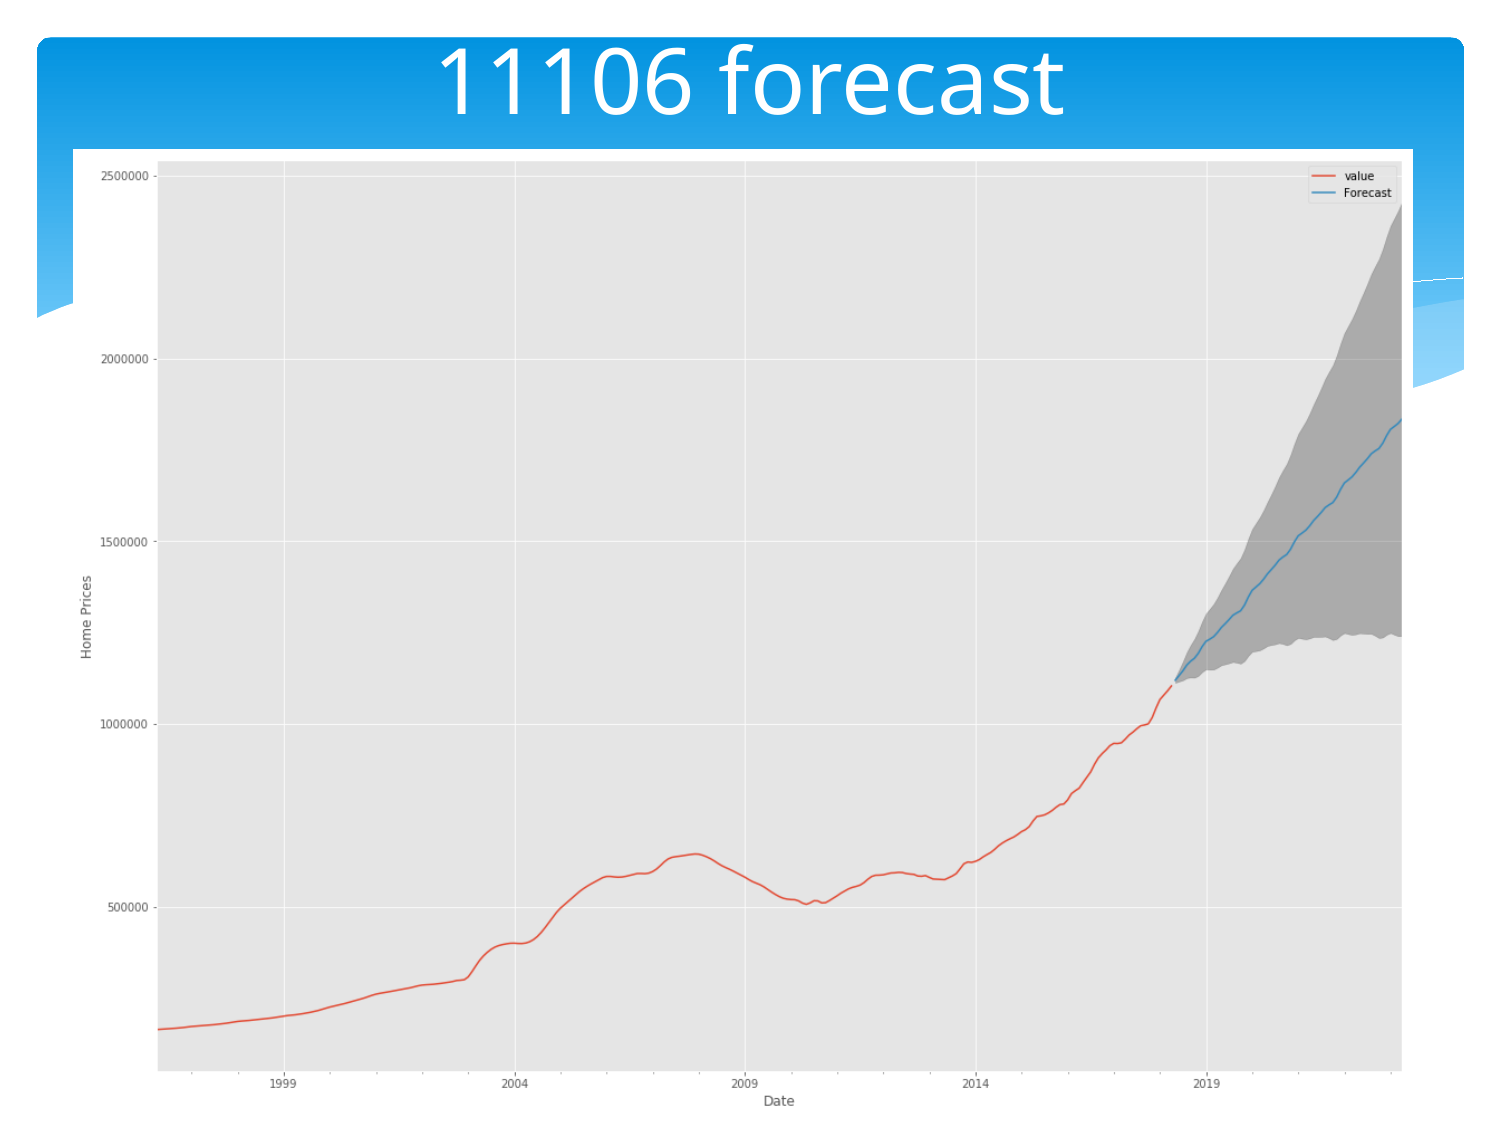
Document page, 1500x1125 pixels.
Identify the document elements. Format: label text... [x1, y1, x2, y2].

title 11106 forecast [75, 0, 1425, 181]
picture [73, 149, 1413, 1117]
